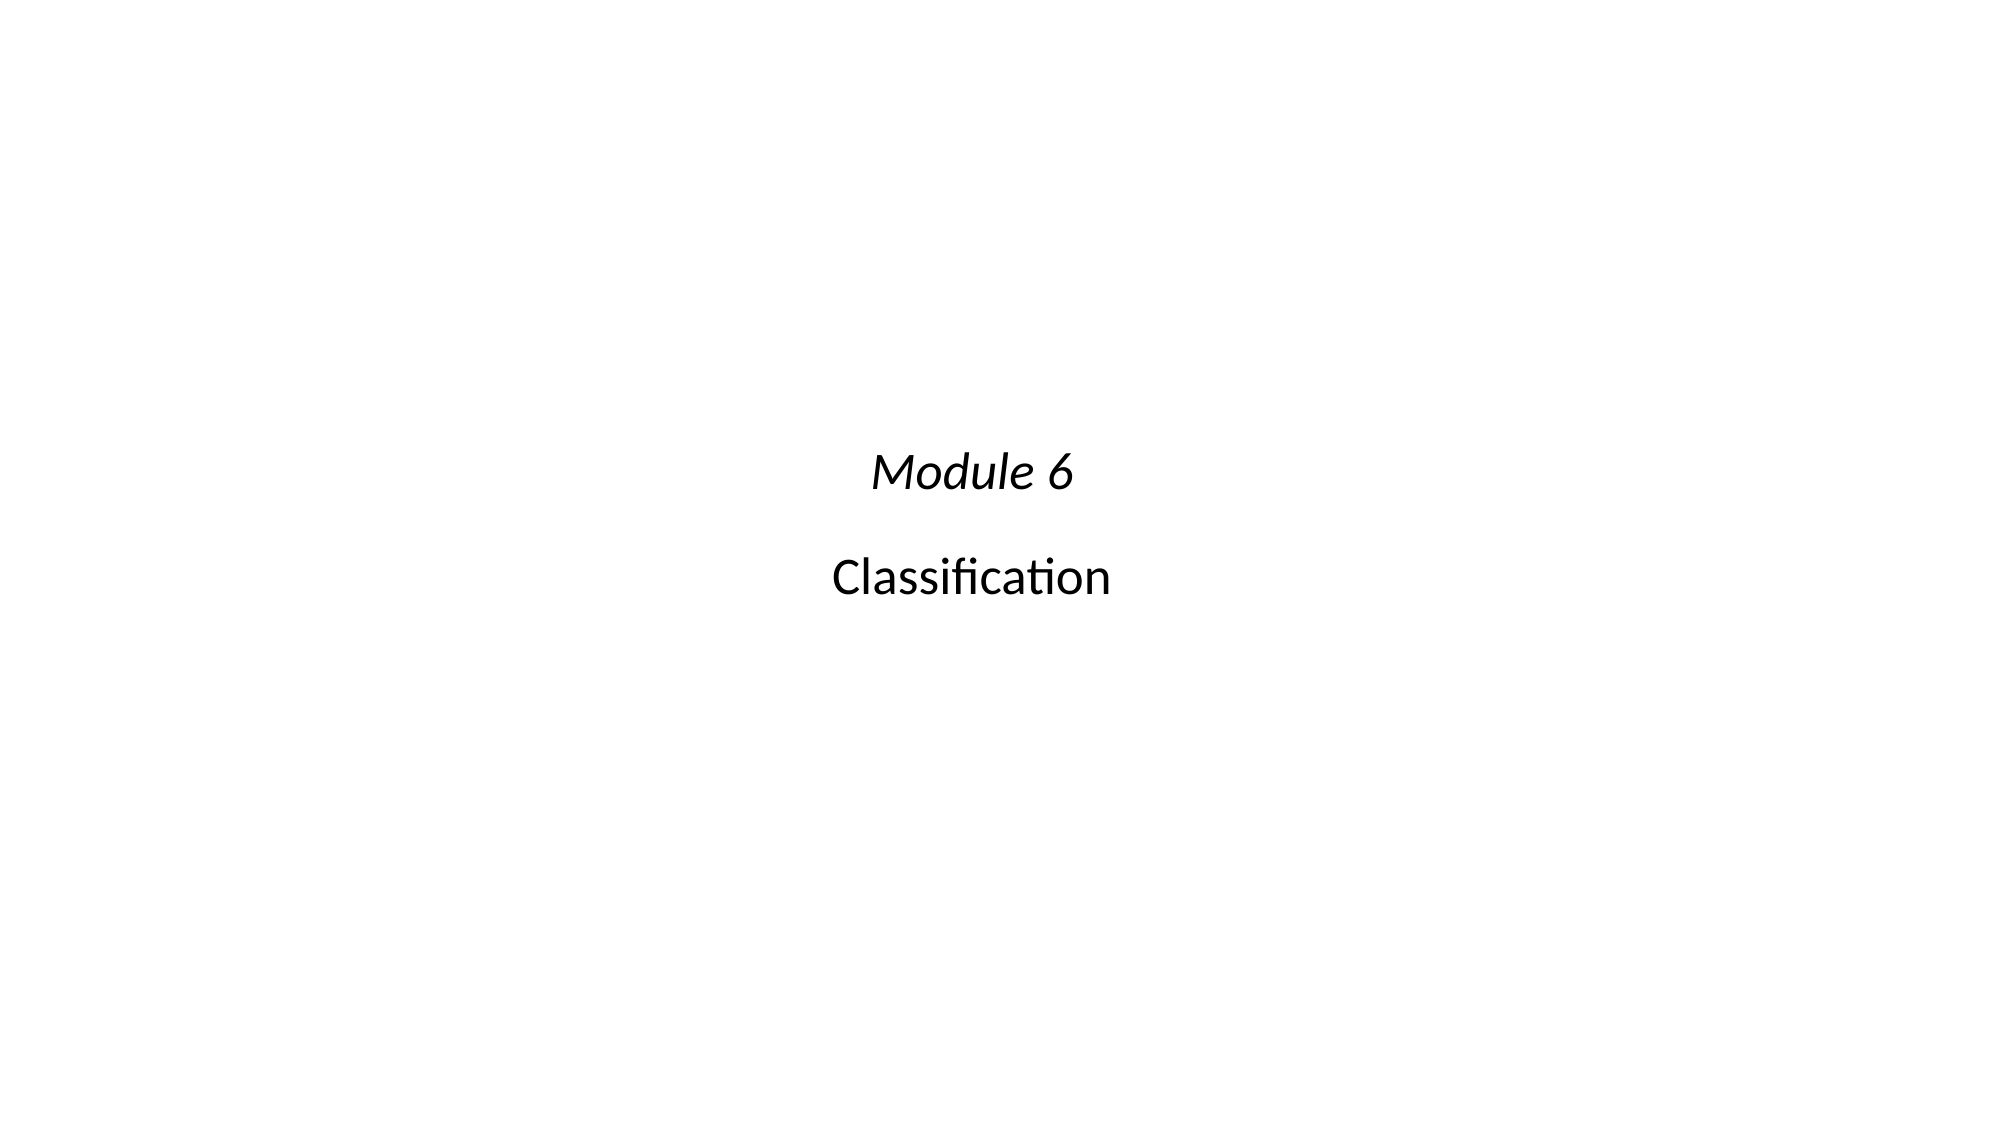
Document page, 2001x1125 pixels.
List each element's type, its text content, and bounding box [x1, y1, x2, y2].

text_box Module 6 Classification [348, 430, 1596, 724]
